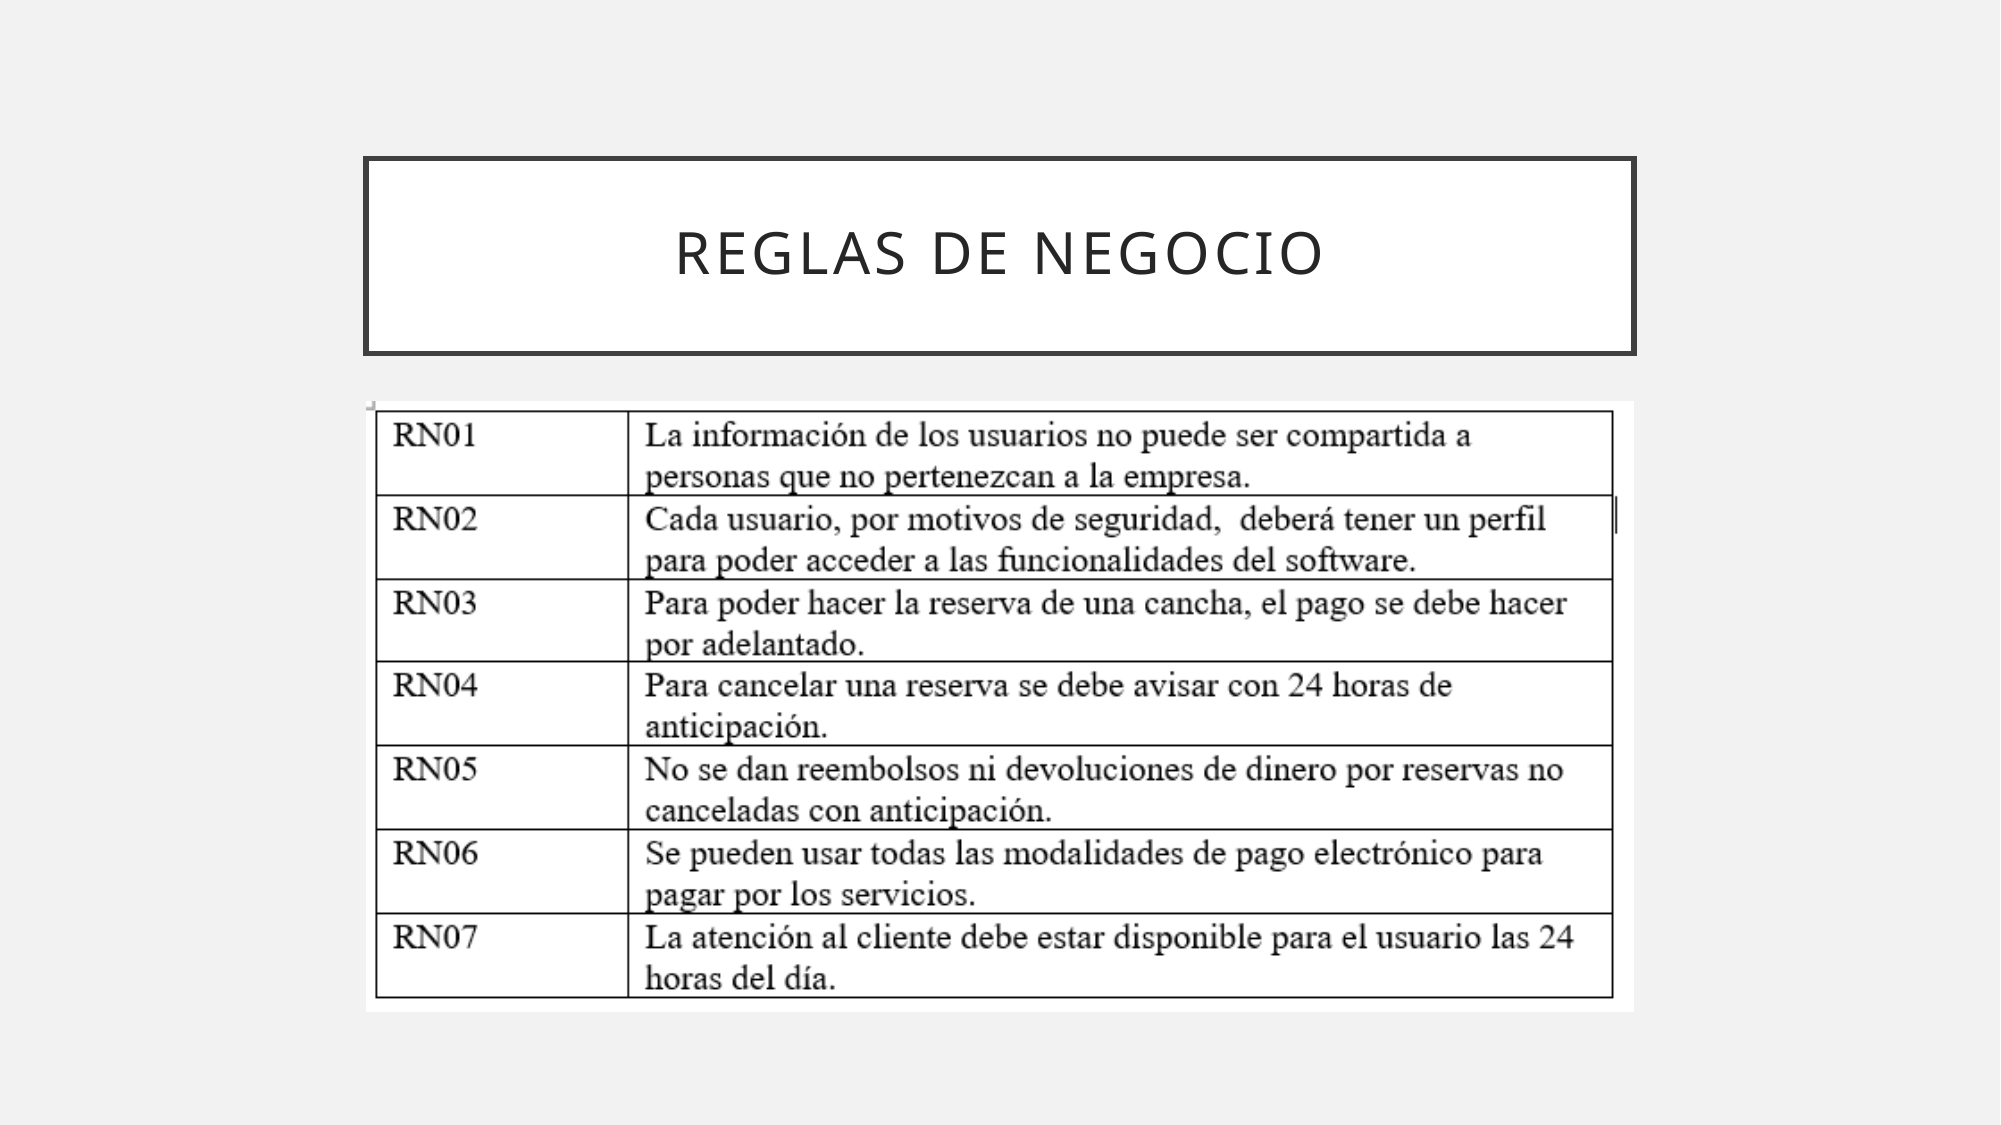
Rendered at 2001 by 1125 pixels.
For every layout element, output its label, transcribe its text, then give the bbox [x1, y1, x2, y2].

title Reglas de negocio [363, 156, 1637, 356]
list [365, 401, 1634, 1012]
